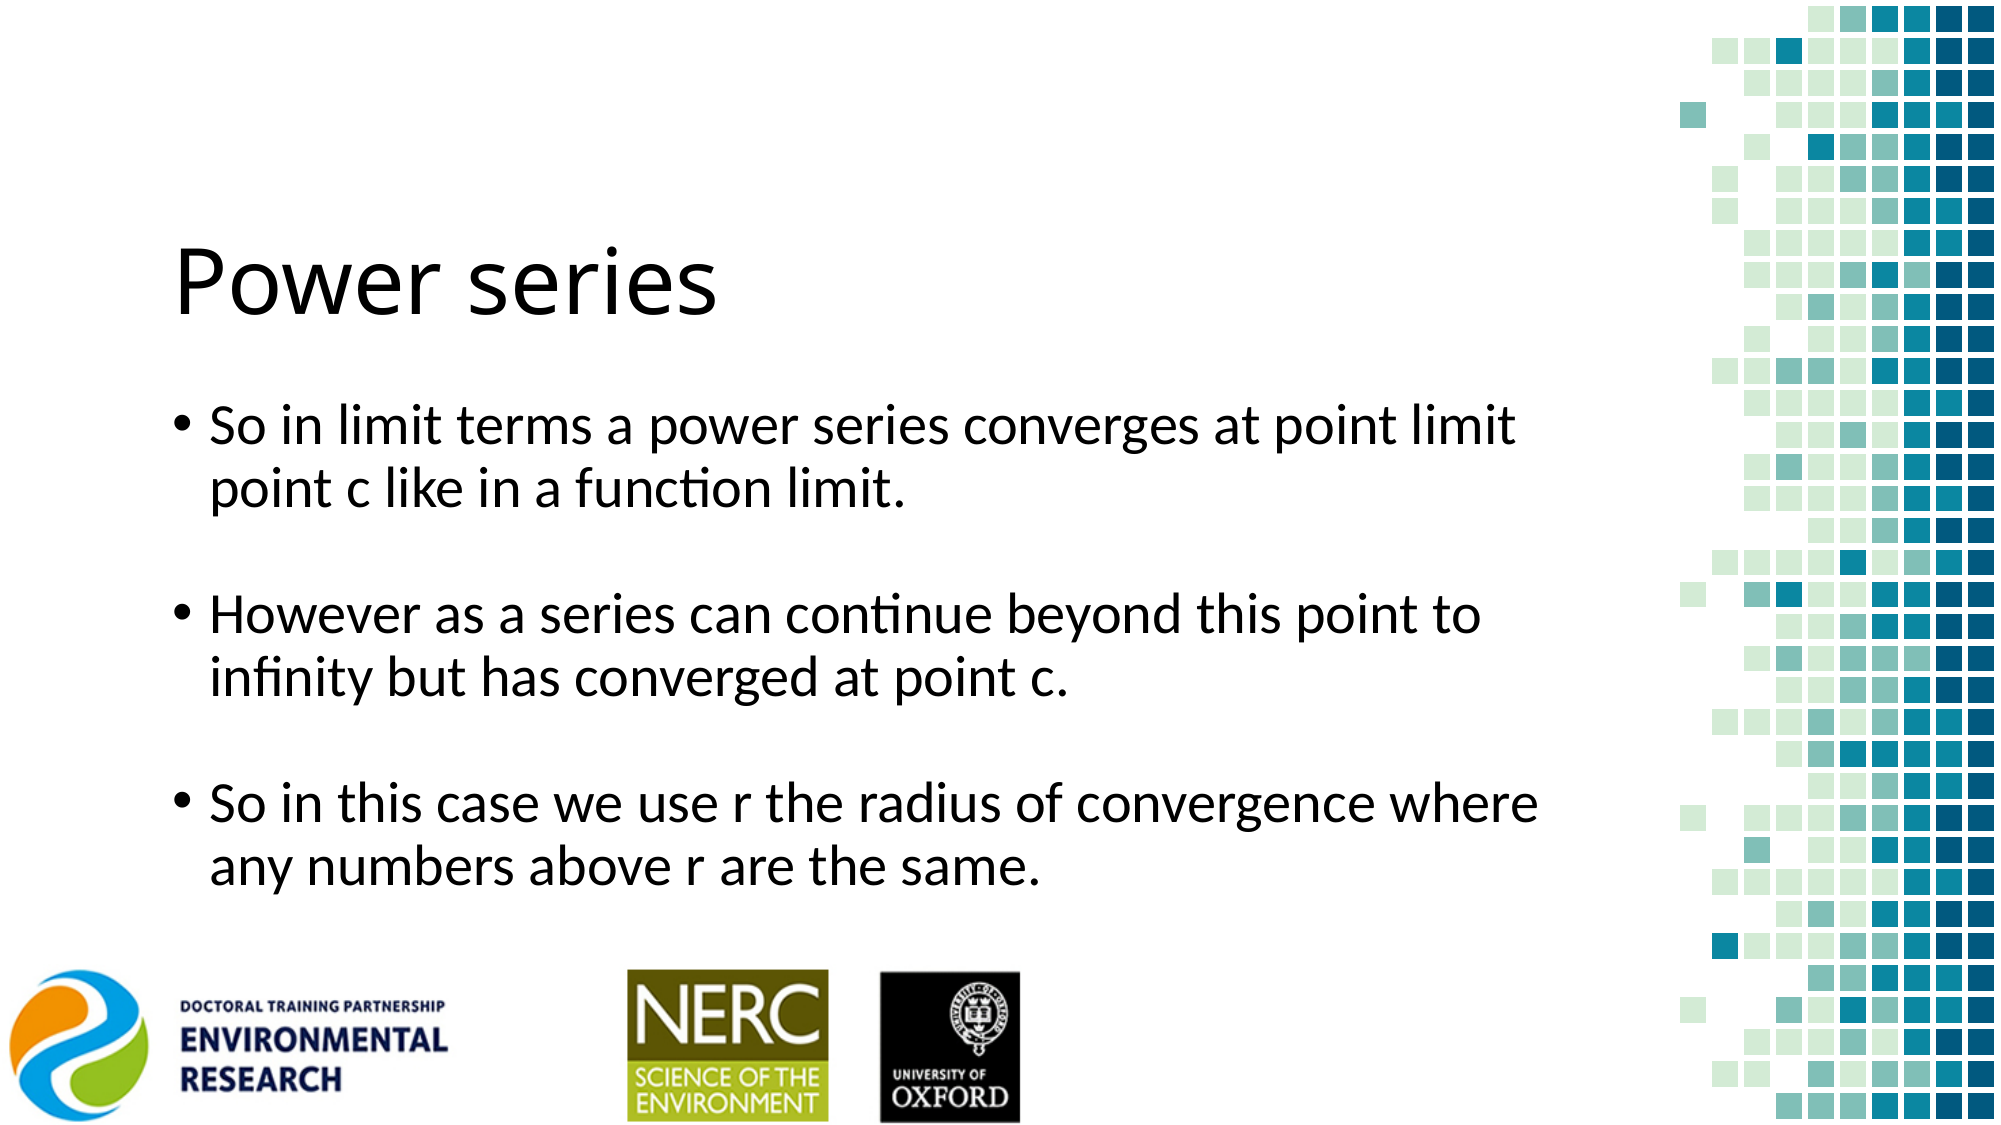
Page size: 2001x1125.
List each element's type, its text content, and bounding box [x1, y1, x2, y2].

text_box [0, 964, 1676, 1125]
list So in limit terms a power series converges at point limit point c like in a function limit. However as a series can continue beyond this point to infinity but has converged at point c. So in this case we use r the radius of convergence where any numbers above r are the same. [157, 379, 1636, 964]
title Power series [157, 161, 1636, 350]
